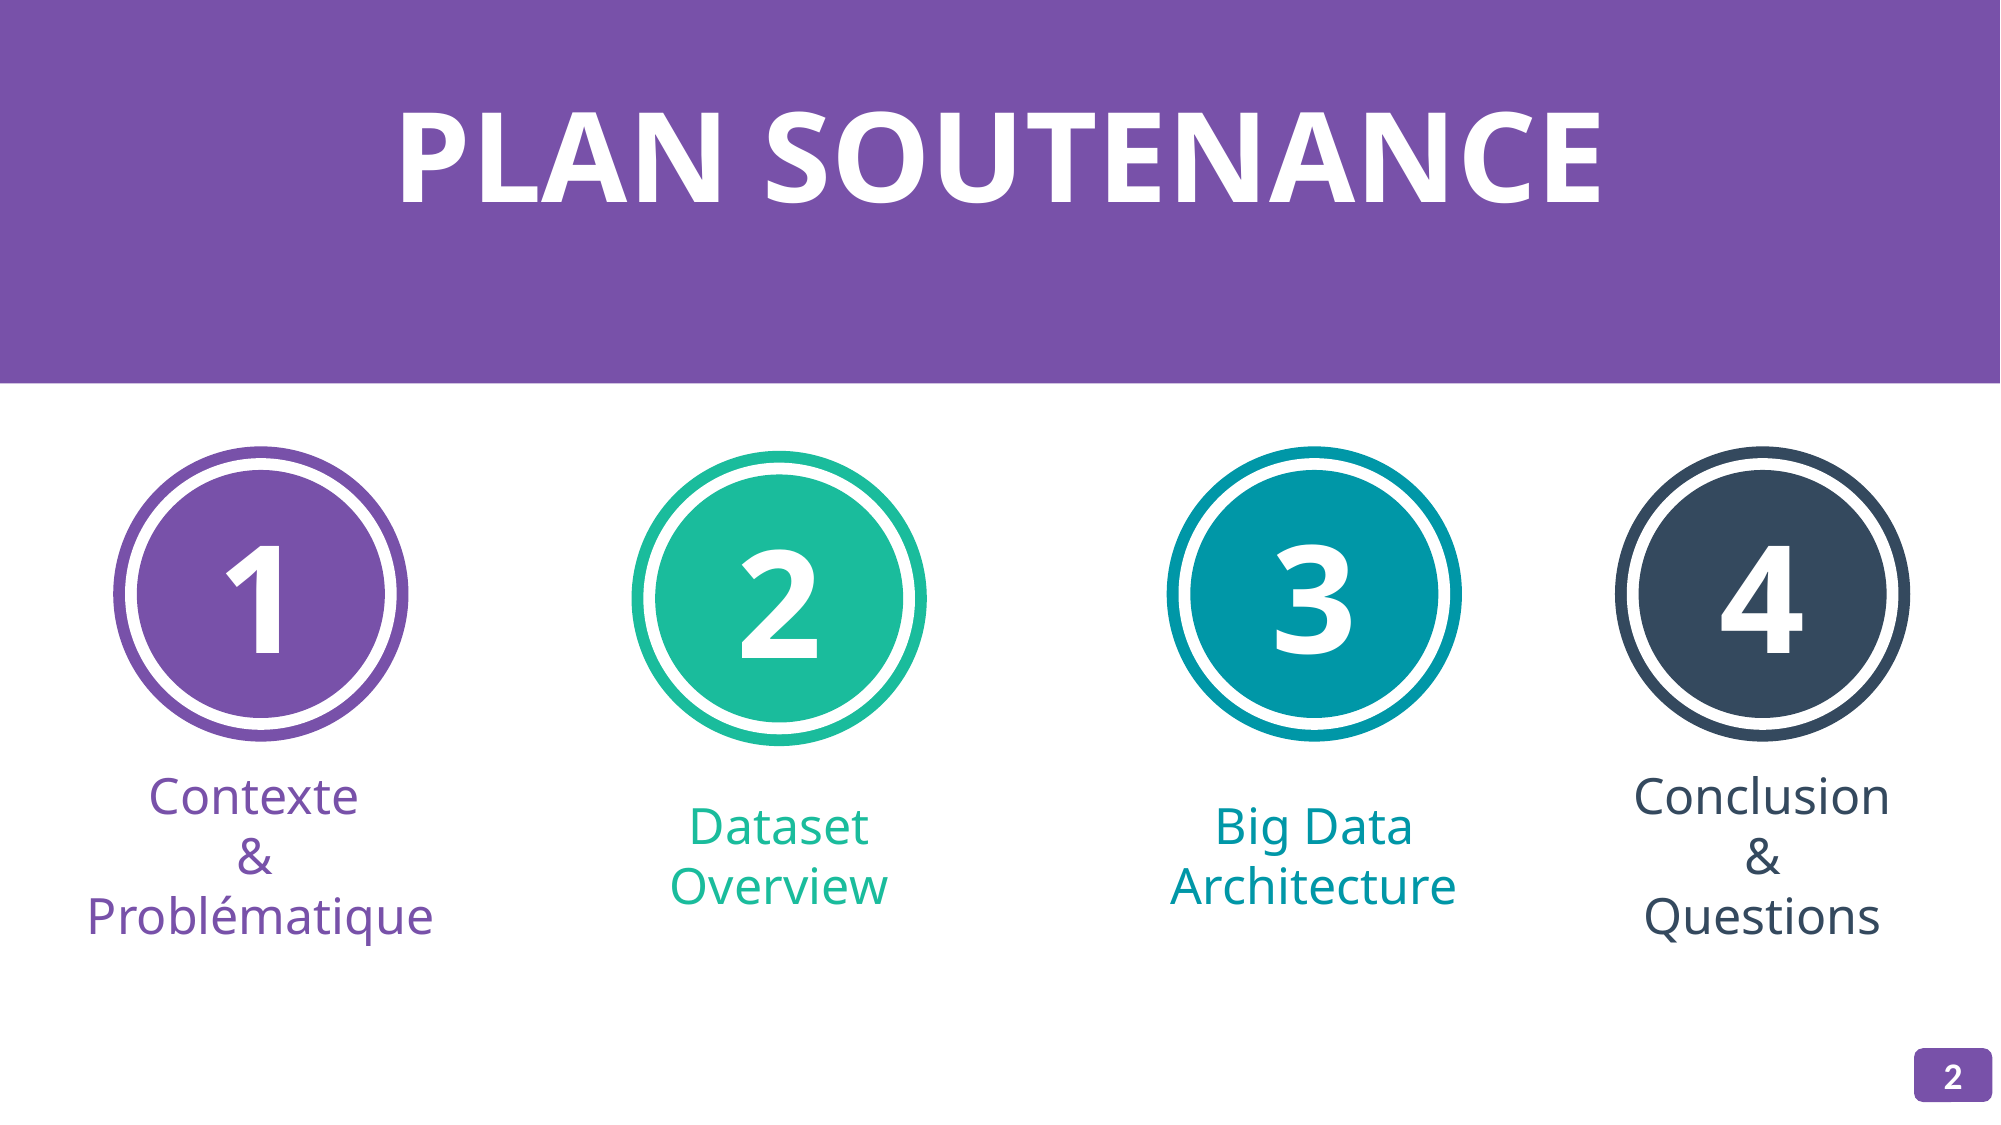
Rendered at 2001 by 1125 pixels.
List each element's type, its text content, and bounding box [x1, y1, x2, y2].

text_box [1614, 446, 1911, 742]
text_box [0, 0, 2000, 384]
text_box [113, 446, 409, 742]
text_box Conclusion & Questions [1587, 751, 1939, 958]
text_box 2 [1913, 1047, 1994, 1104]
text_box Dataset Overview [575, 751, 983, 958]
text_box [1166, 446, 1462, 742]
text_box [303, 77, 1697, 230]
text_box Big Data Architecture [1138, 751, 1490, 958]
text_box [631, 450, 927, 747]
text_box Contexte & Problématique [65, 751, 456, 958]
